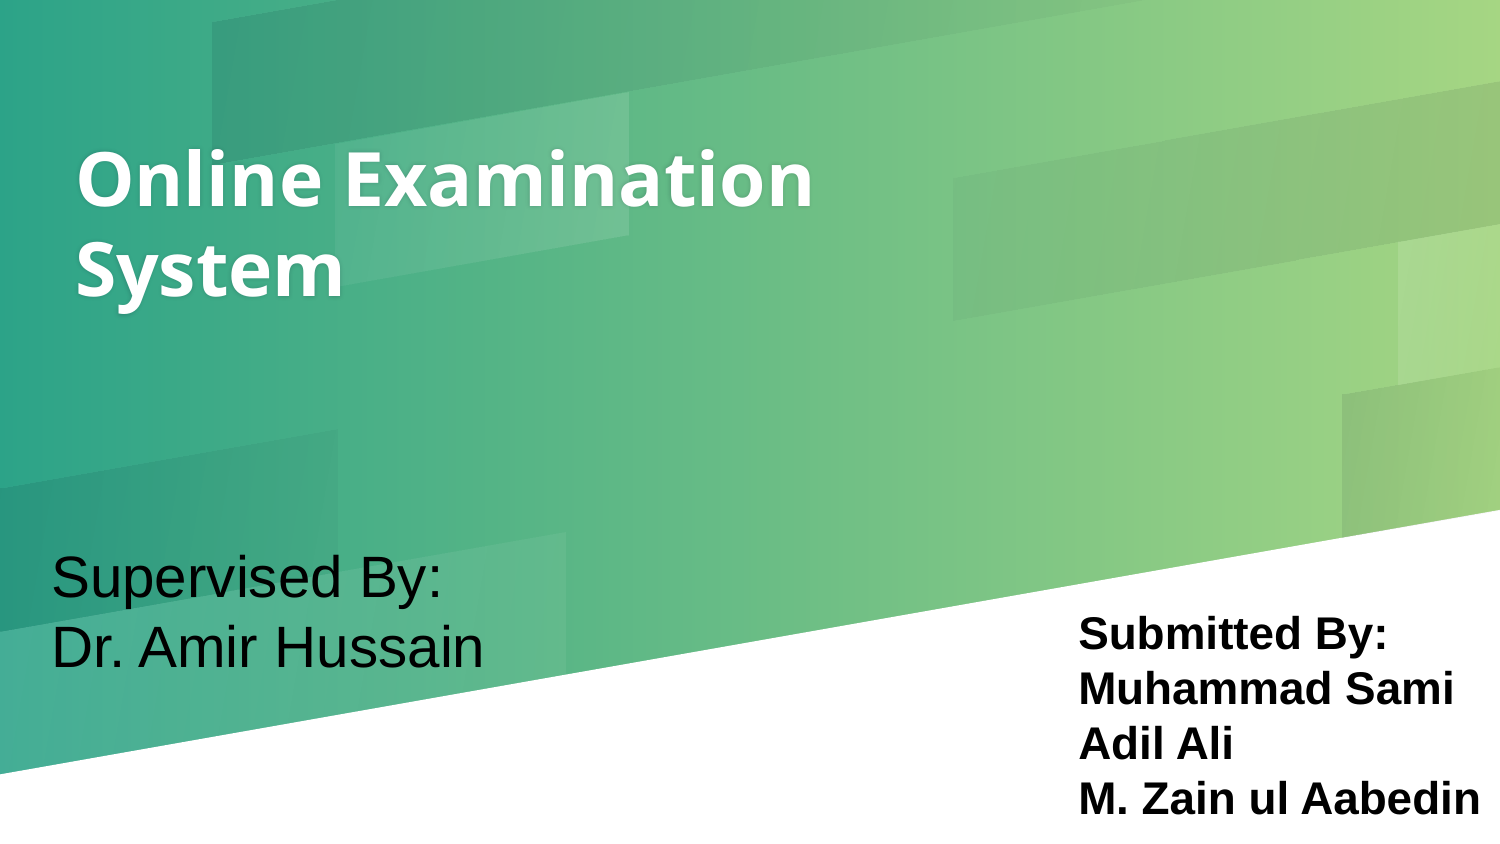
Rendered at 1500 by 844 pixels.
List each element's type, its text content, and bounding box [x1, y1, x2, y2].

title Online Examination System [75, 131, 831, 313]
text_box Submitted By: Muhammad Sami Adil Ali M. Zain ul Aabedin [1063, 595, 1500, 844]
text_box Supervised By: Dr. Amir Hussain [36, 531, 729, 687]
